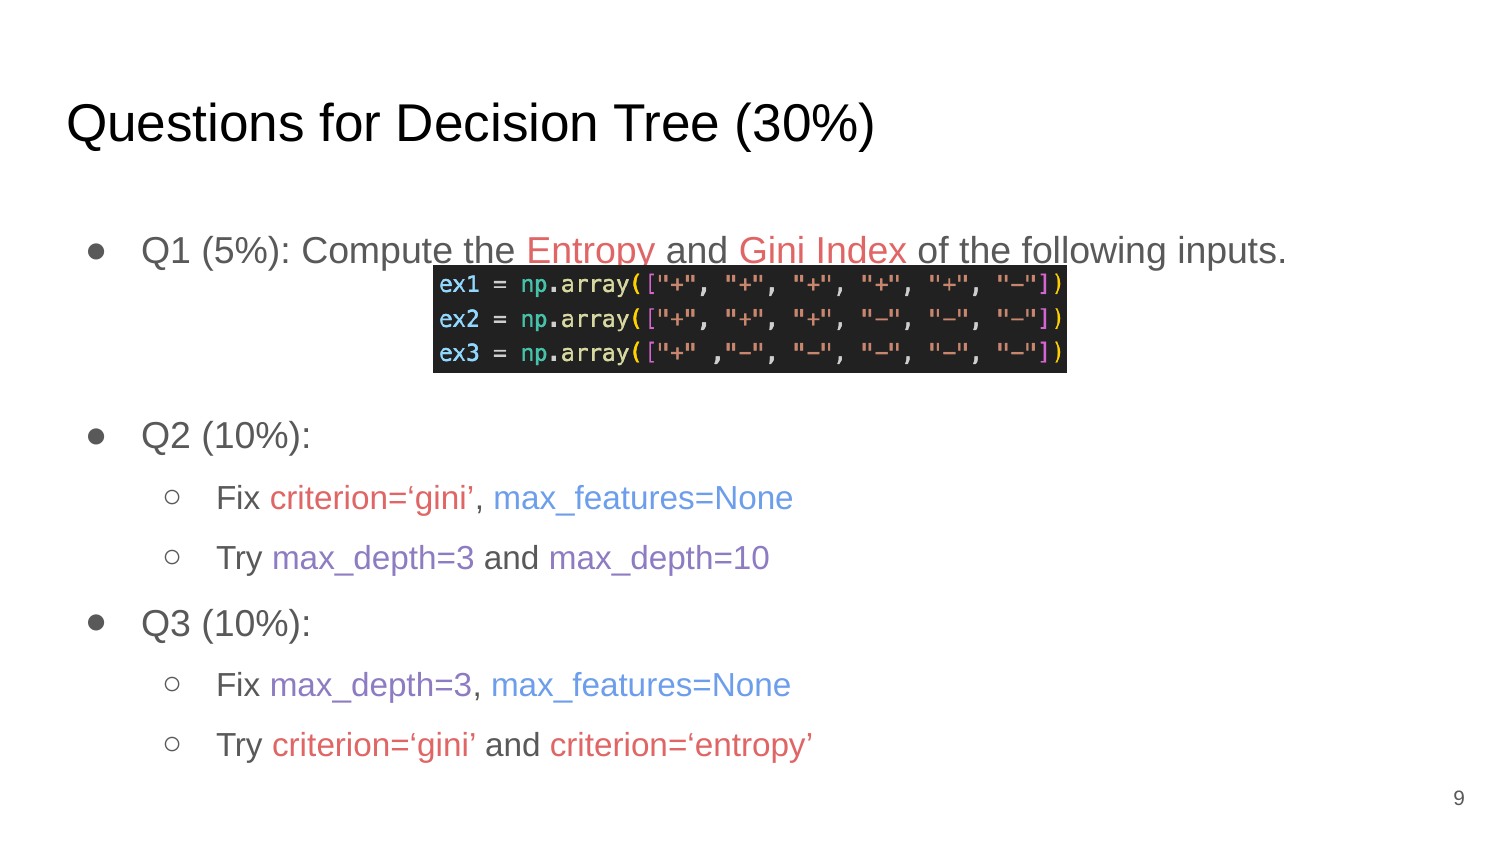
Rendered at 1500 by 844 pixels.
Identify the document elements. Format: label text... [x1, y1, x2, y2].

slide_number ‹#› [1389, 764, 1480, 830]
title Questions for Decision Tree (30%) [51, 72, 1449, 167]
list Q1 (5%): Compute the Entropy and Gini Index of the following inputs. Q2 (10%): Fix criterion=‘gini’, max_features=None Try max_depth=3 and max_depth=10 Q3 (10%): Fix max_depth=3, max_features=None Try criterion=‘gini’ and criterion=‘entropy’ [51, 189, 1449, 822]
picture [433, 265, 1067, 374]
